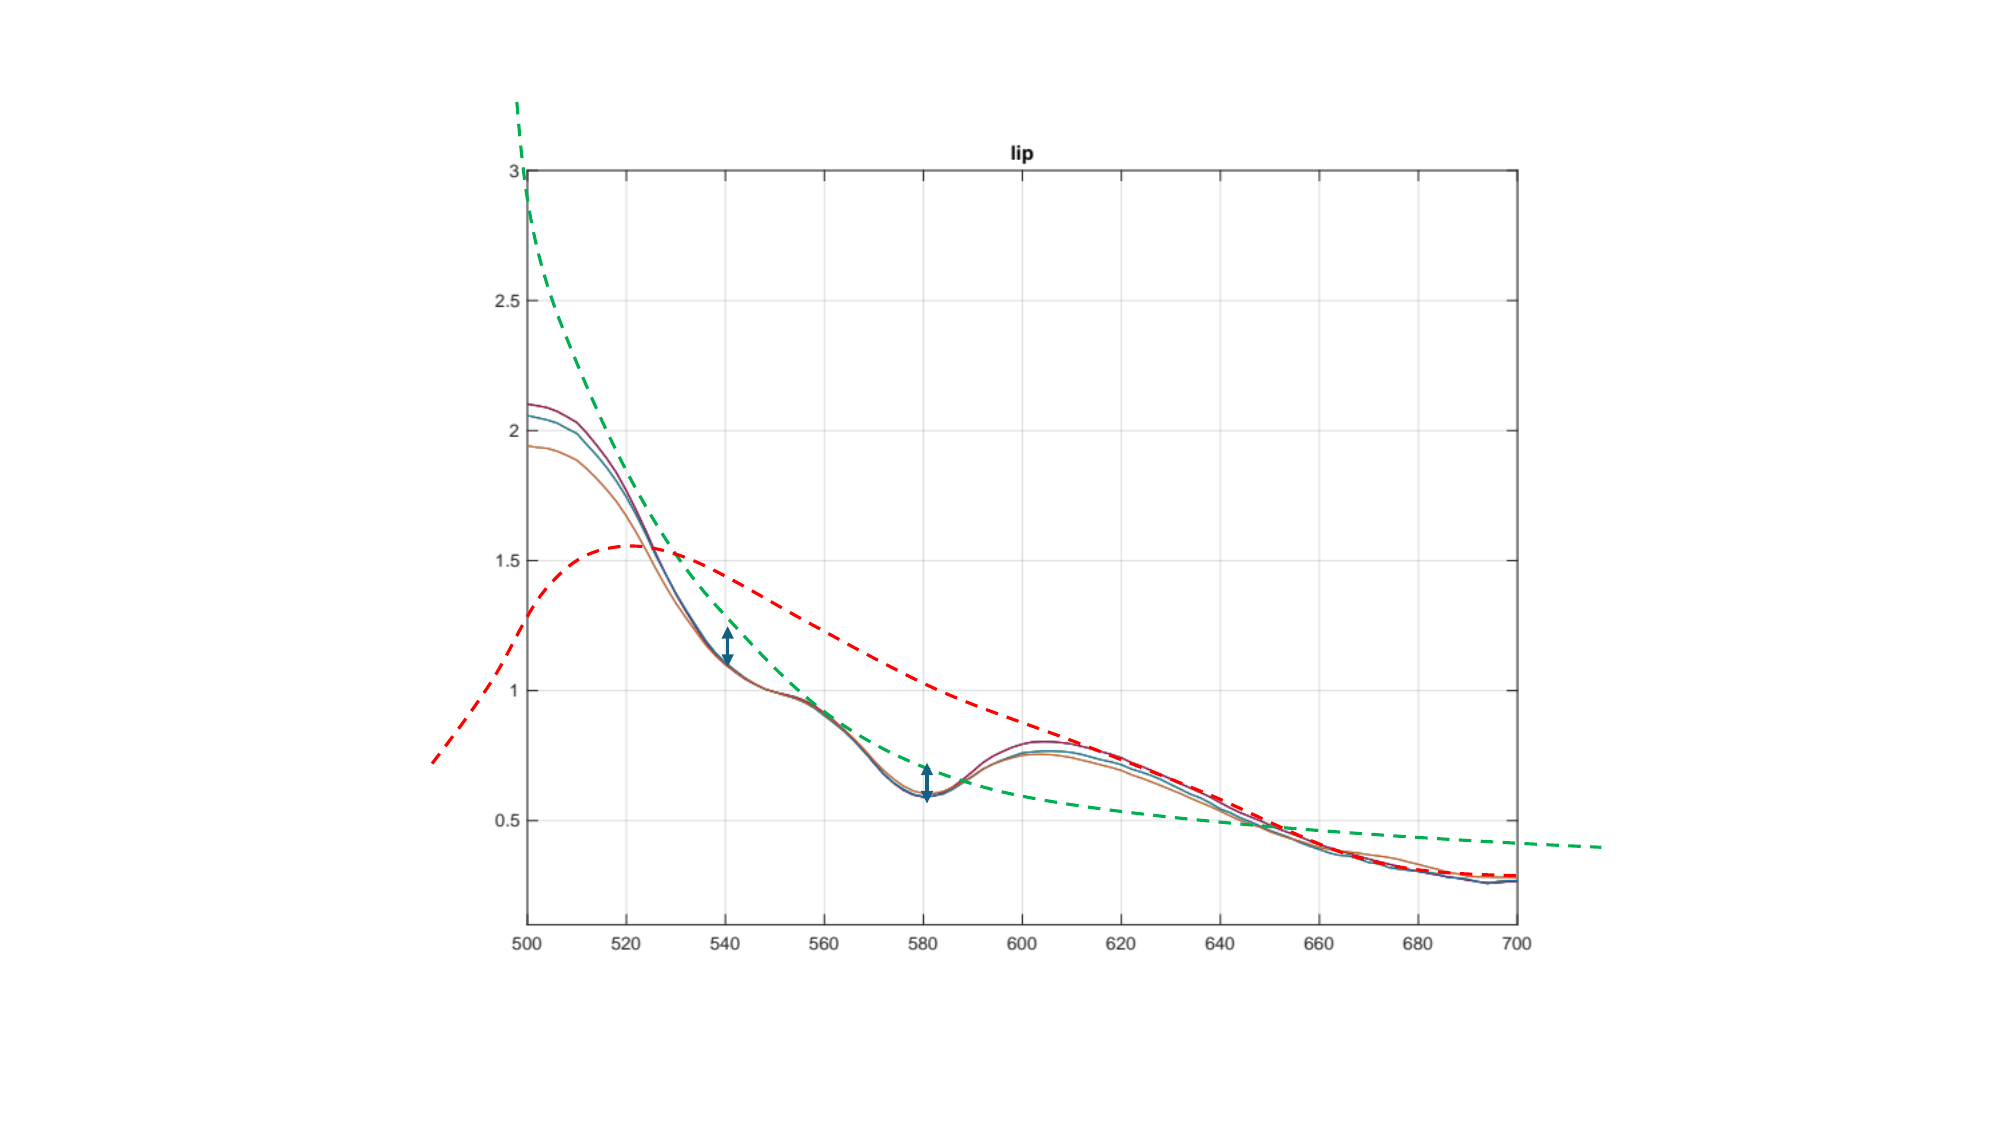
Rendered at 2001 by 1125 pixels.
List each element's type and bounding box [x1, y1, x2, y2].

picture [361, 101, 1638, 1024]
